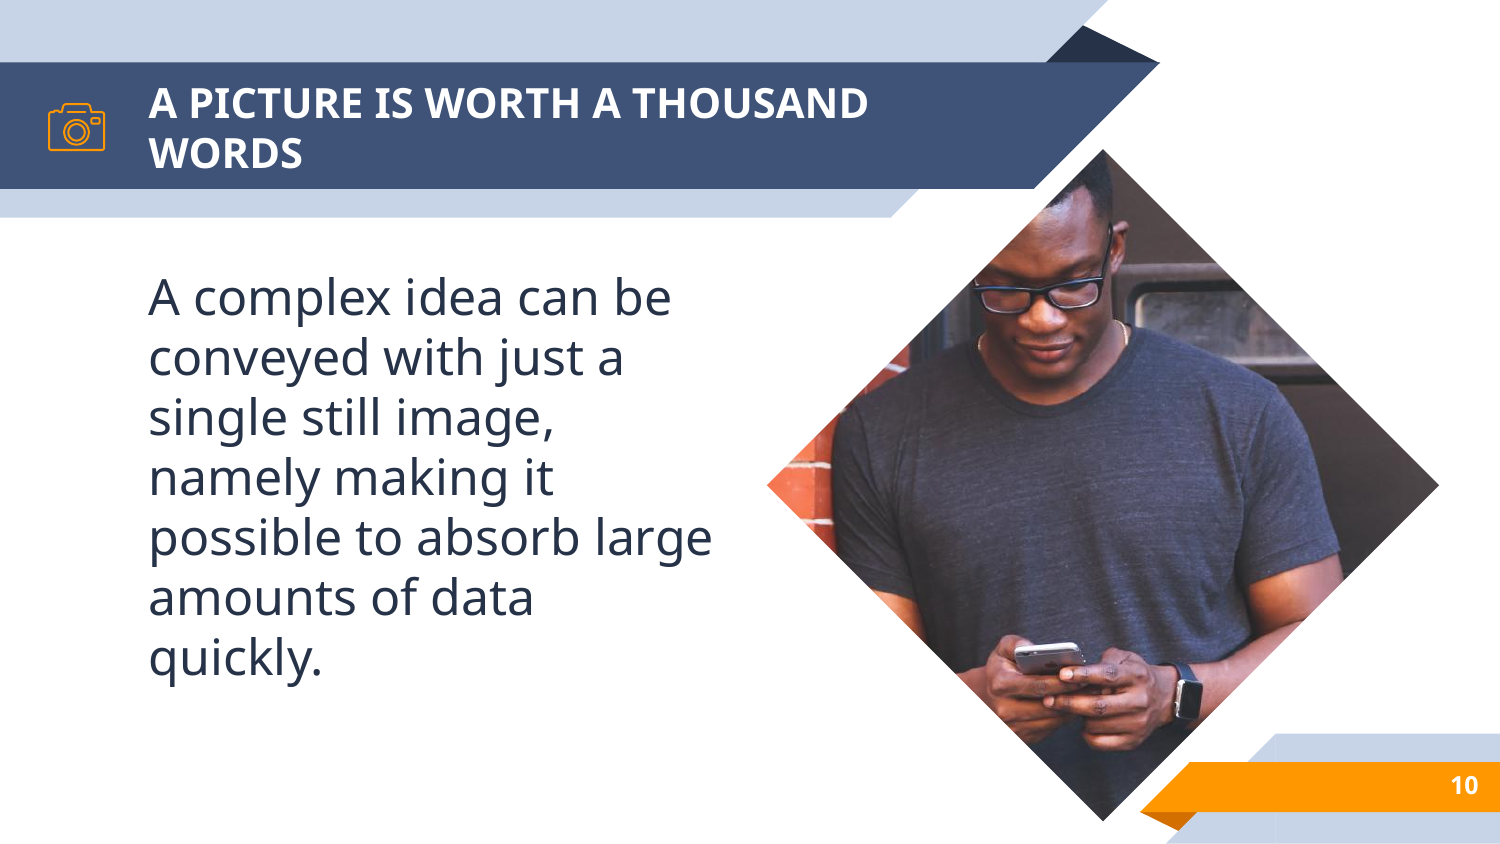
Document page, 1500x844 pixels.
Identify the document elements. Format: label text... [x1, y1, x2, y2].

title A PICTURE IS WORTH A THOUSAND WORDS [133, 64, 1035, 190]
slide_number ‹#› [1444, 760, 1494, 813]
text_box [48, 103, 105, 151]
list A complex idea can be conveyed with just a single still image, namely making it possible to absorb large amounts of data quickly. [133, 217, 739, 734]
picture [766, 148, 1440, 822]
